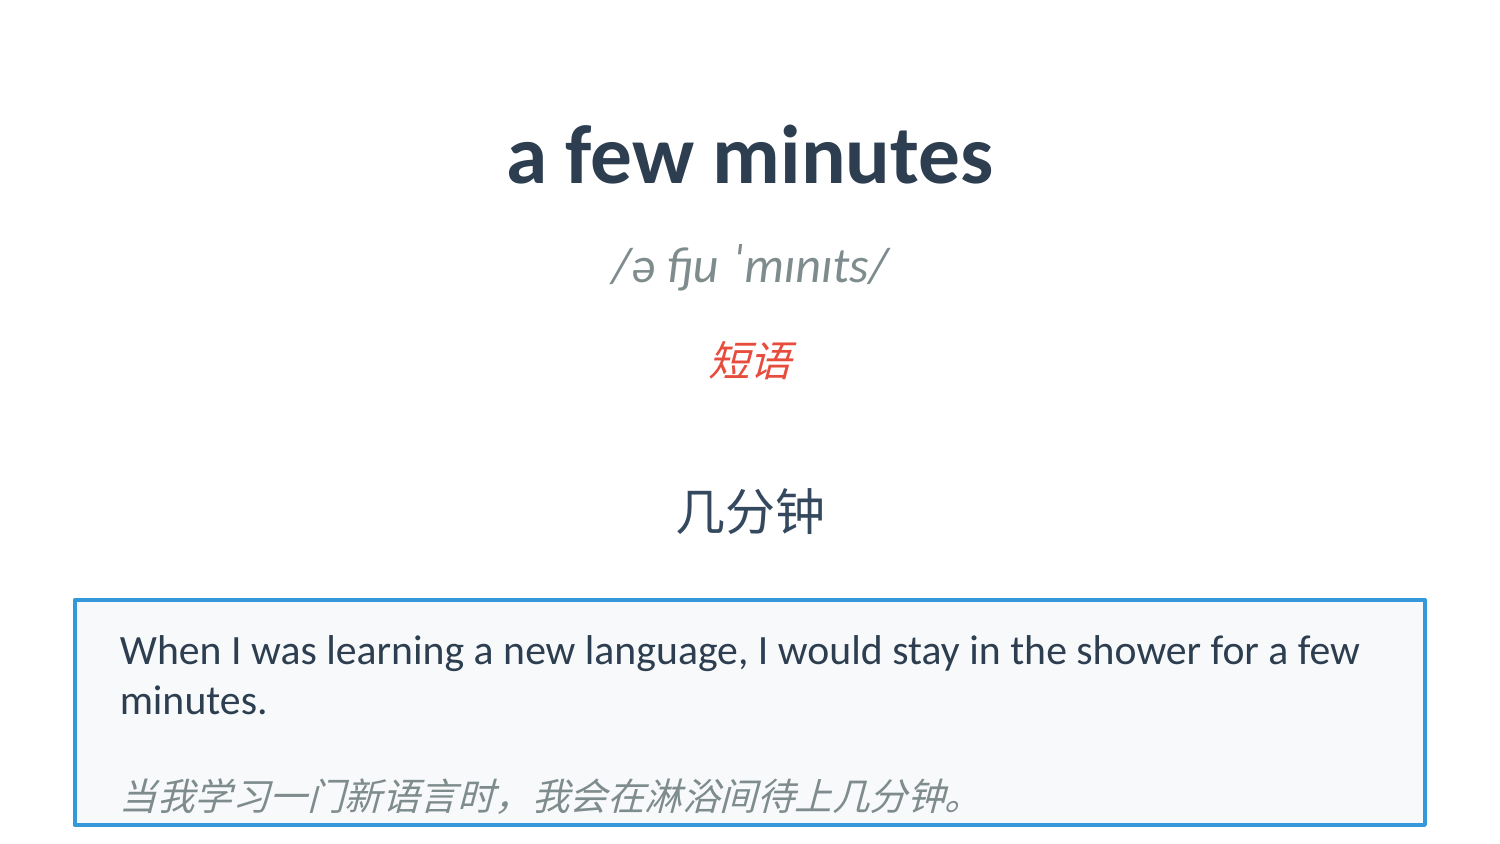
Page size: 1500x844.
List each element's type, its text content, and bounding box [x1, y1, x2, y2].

text_box [74, 599, 1425, 825]
text_box a few minutes [74, 74, 1425, 224]
text_box When I was learning a new language, I would stay in the shower for a few minutes. 当我学习一门新语言时，我会在淋浴间待上几分钟。 [104, 629, 1380, 810]
text_box 短语 [74, 329, 1425, 390]
text_box 几分钟 [74, 449, 1425, 570]
text_box /ə fju ˈmɪnɪts/ [74, 224, 1425, 300]
